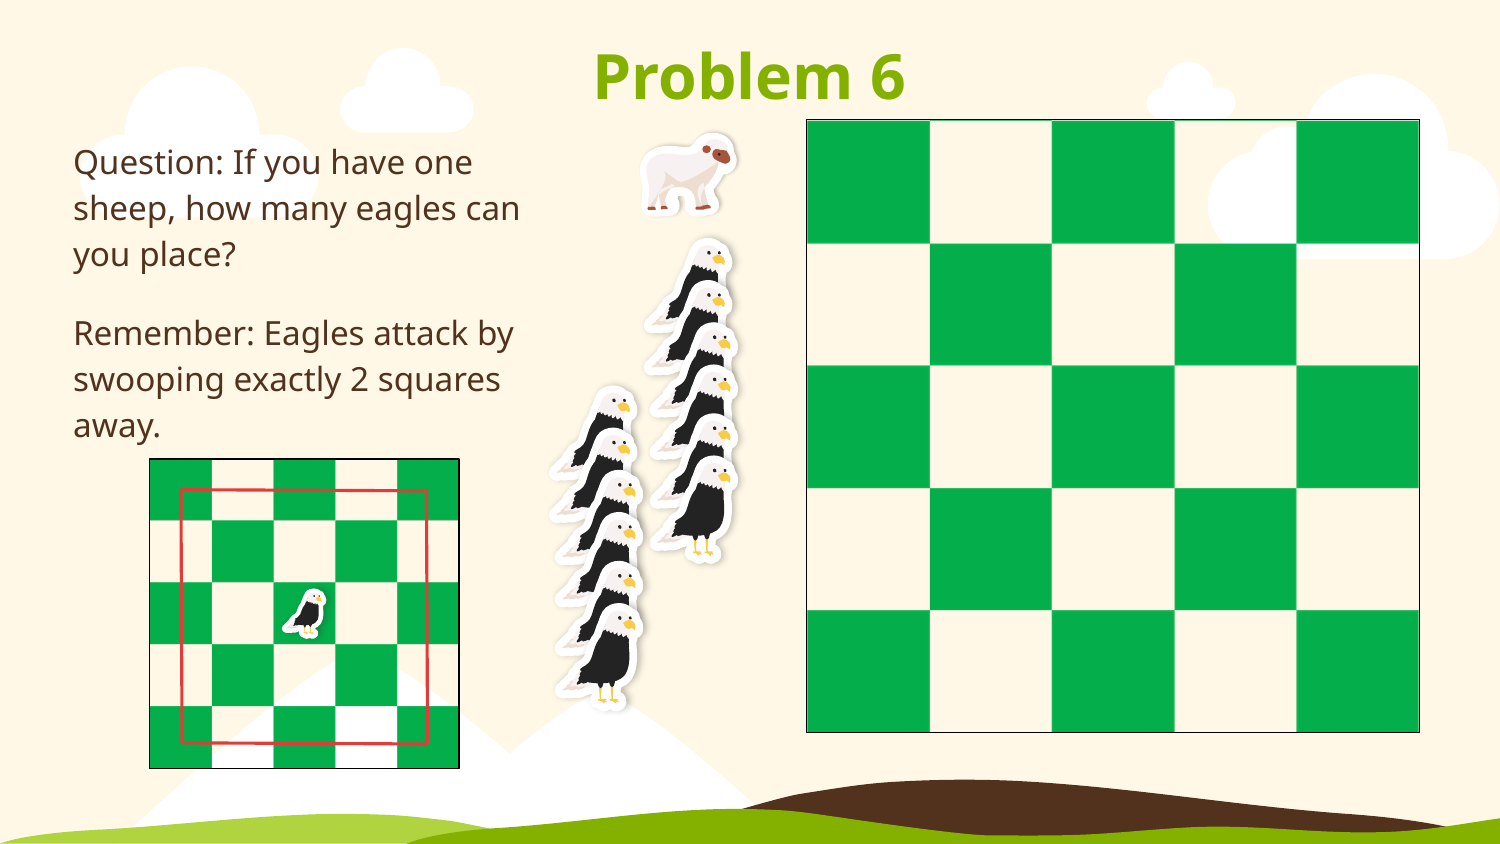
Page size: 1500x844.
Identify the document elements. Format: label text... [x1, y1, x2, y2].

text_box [555, 471, 643, 513]
title Problem 6 [201, 39, 1298, 110]
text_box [555, 562, 643, 604]
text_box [644, 281, 732, 367]
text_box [650, 323, 738, 365]
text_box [650, 414, 738, 456]
text_box Question: If you have one sheep, how many eagles can you place? Remember: Eagles attack by swooping exactly 2 squares away. [58, 120, 551, 533]
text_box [149, 459, 459, 769]
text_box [644, 239, 732, 281]
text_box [650, 365, 738, 414]
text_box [555, 513, 643, 562]
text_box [650, 456, 738, 563]
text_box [550, 428, 637, 475]
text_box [639, 132, 738, 217]
picture [807, 120, 1419, 732]
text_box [555, 604, 643, 711]
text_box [550, 386, 637, 428]
